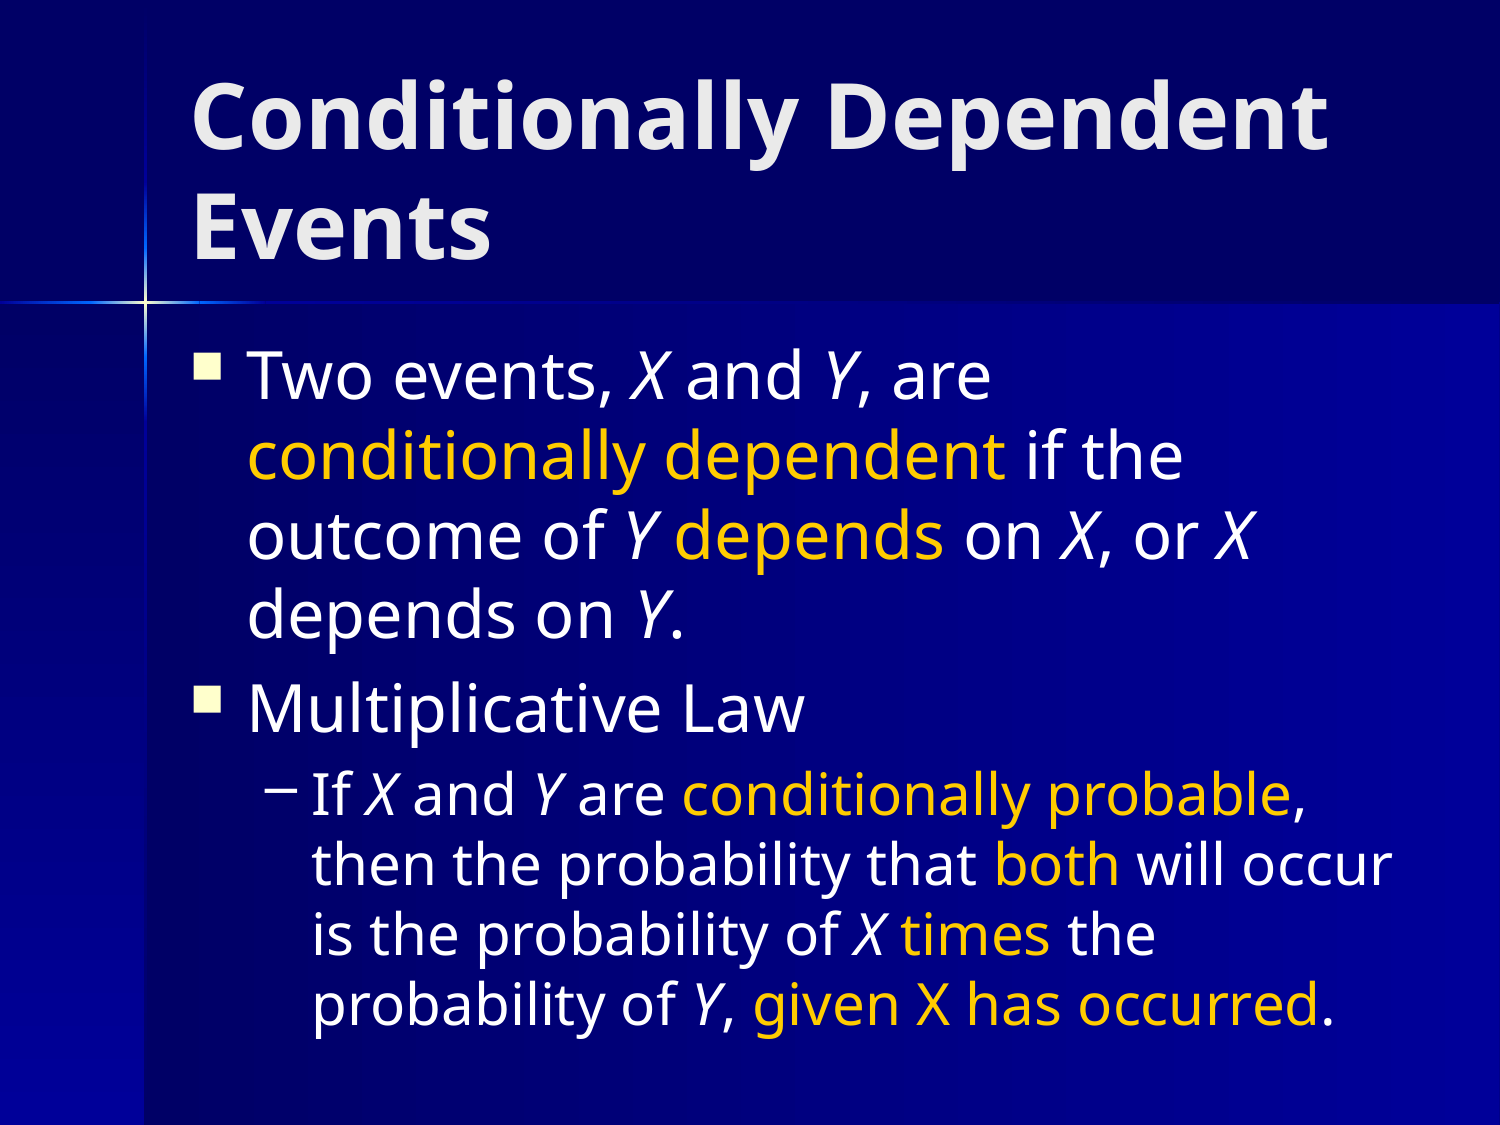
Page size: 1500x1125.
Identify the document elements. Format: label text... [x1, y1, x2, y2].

title Conditionally Dependent Events [174, 49, 1413, 286]
list Two events, X and Y, are conditionally dependent if the outcome of Y depends on X, or X depends on Y. Multiplicative Law If X and Y are conditionally probable, then the probability that both will occur is the probability of X times the probability of Y, given X has occurred. [174, 324, 1413, 1001]
